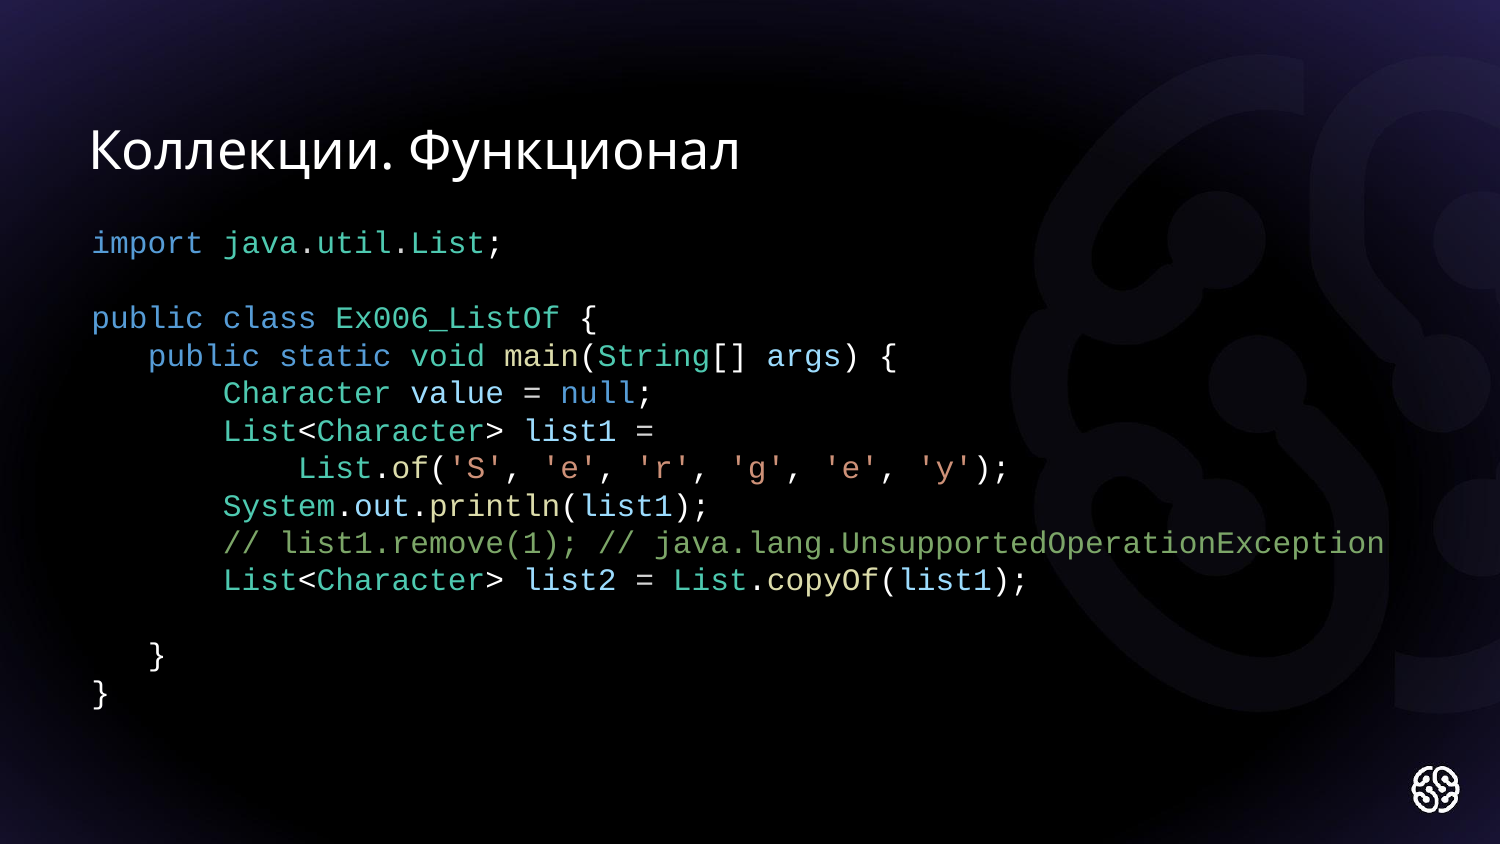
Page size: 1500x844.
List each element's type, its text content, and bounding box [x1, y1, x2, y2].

subtitle Коллекции. Функционал [88, 0, 1412, 399]
picture [0, 0, 1500, 844]
text_box import java.util.List; public class Ex006_ListOf { public static void main(String[] args) { Character value = null; List<Character> list1 = List.of('S', 'e', 'r', 'g', 'e', 'y'); System.out.println(list1); // list1.remove(1); // java.lang.UnsupportedOperationException List<Character> list2 = List.copyOf(list1); } } [91, 209, 1475, 785]
